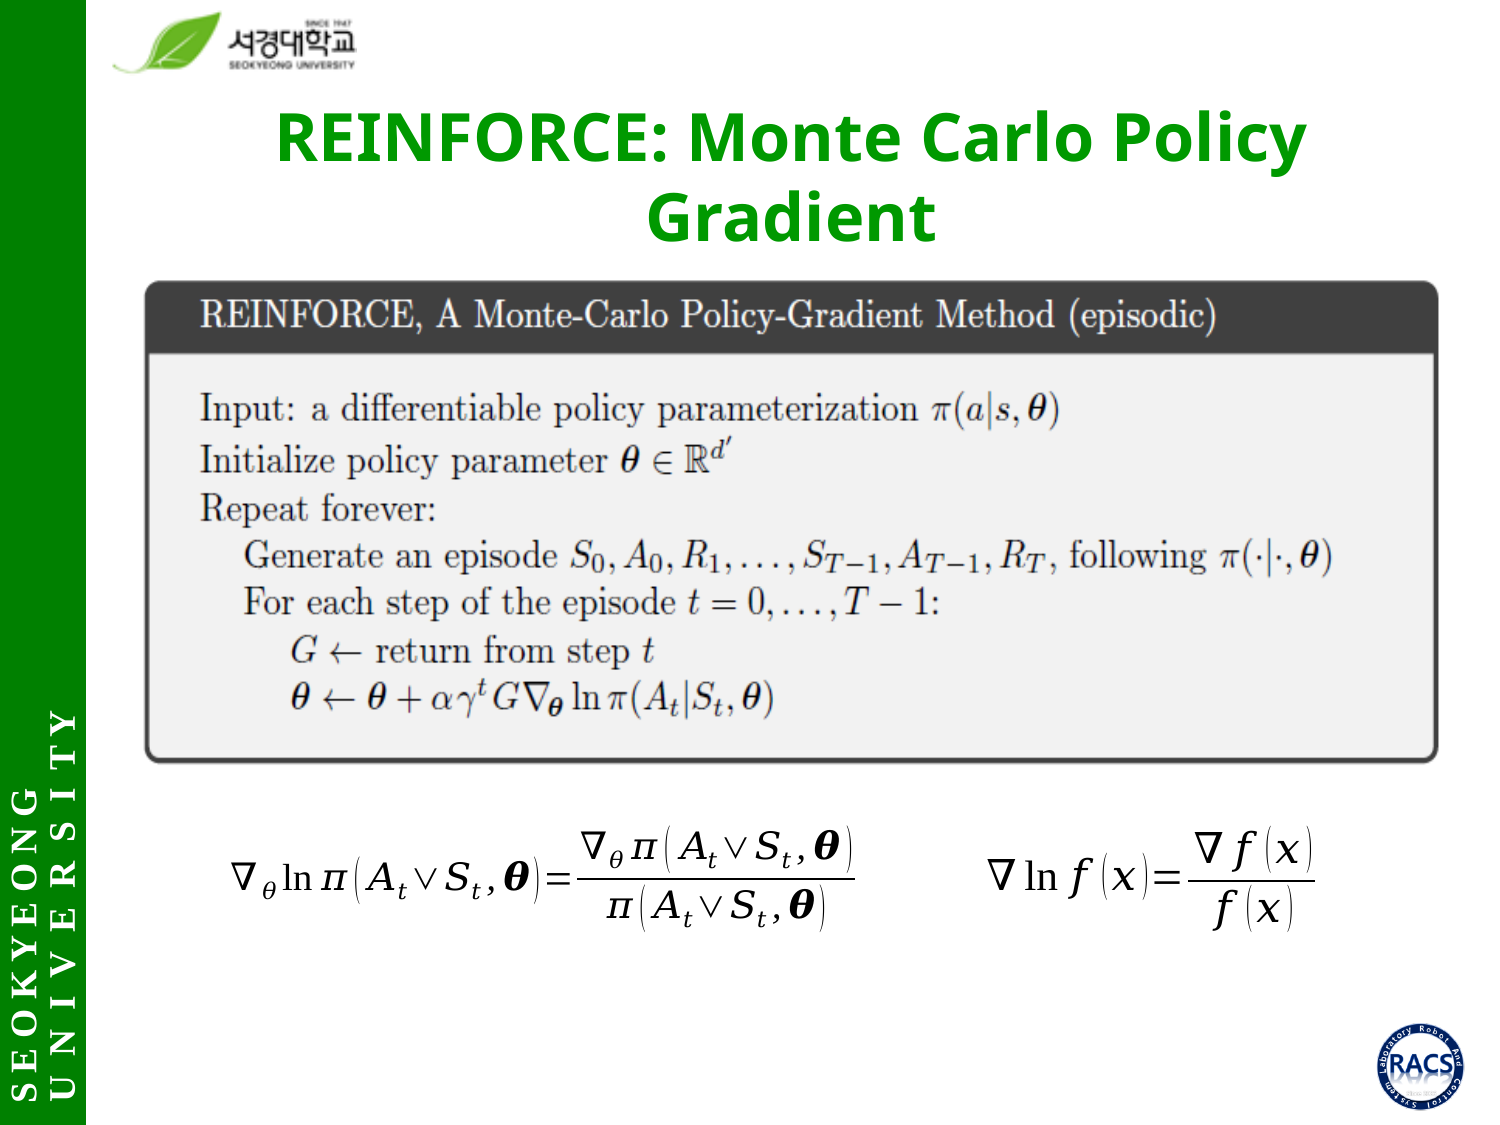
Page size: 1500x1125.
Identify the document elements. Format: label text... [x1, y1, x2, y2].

title REINFORCE: Monte Carlo Policy Gradient [110, 110, 1474, 240]
picture [1373, 1019, 1467, 1113]
picture [112, 9, 357, 76]
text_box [136, 266, 1449, 773]
